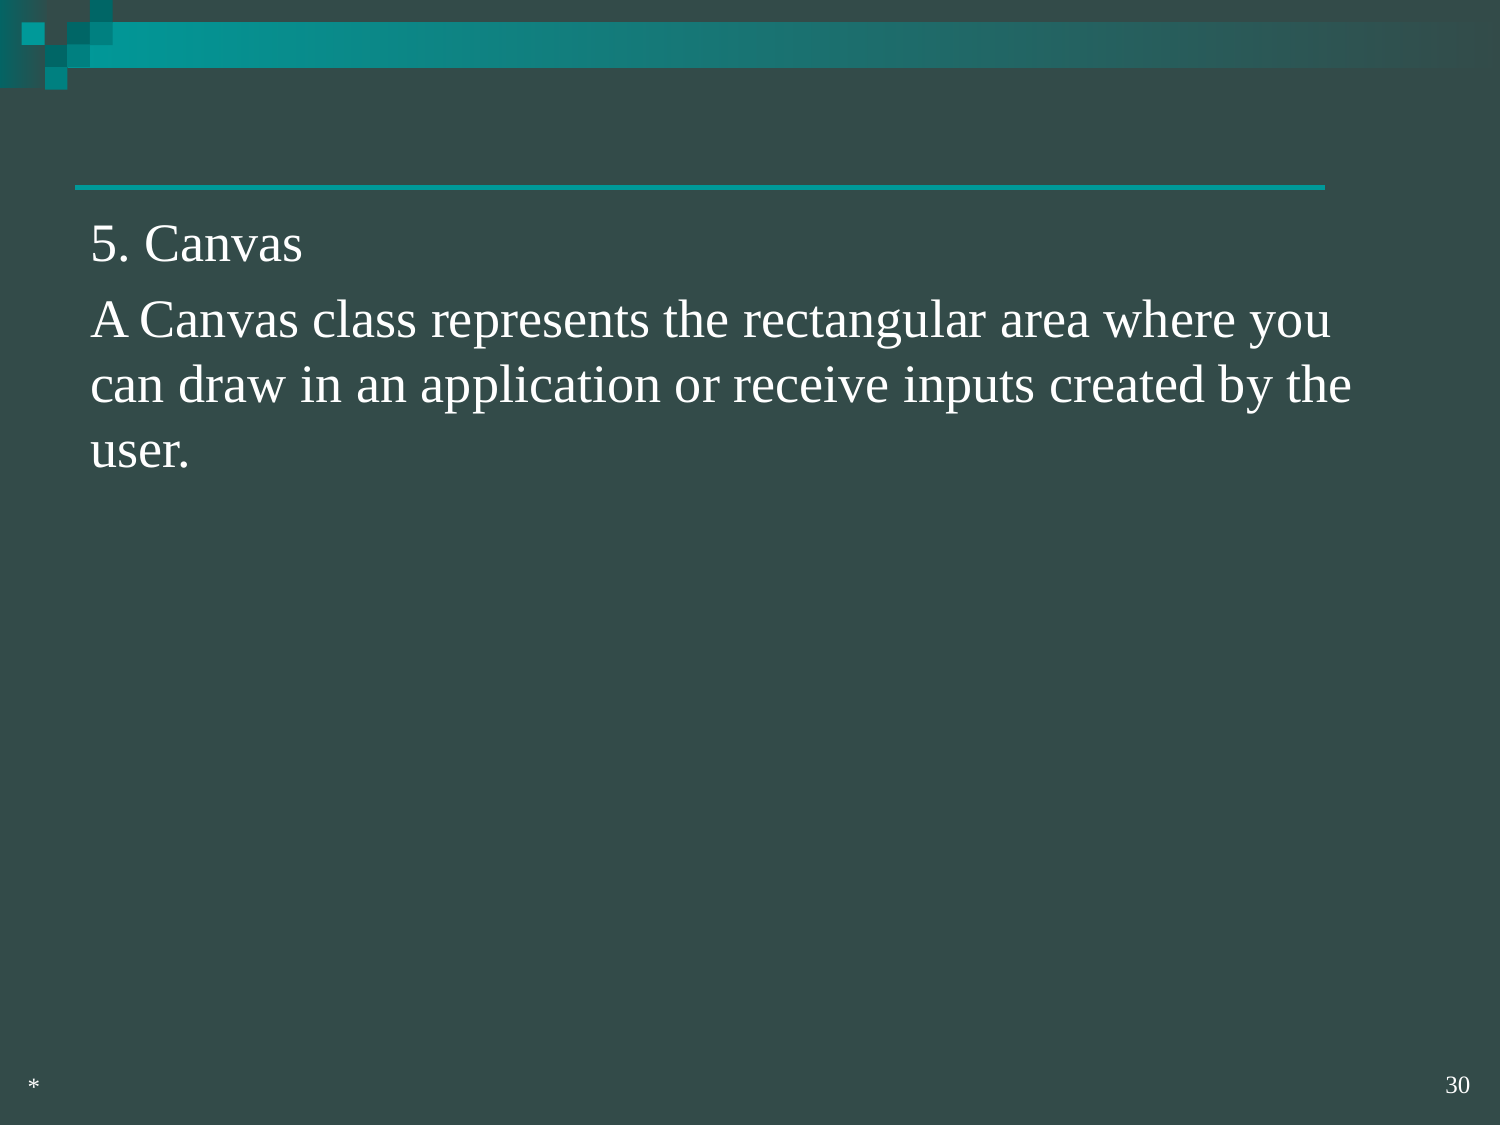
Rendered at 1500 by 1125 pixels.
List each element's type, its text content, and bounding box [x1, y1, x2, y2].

list 5. Canvas A Canvas class represents the rectangular area where you can draw in an application or receive inputs created by the user. [75, 200, 1425, 1038]
text_box ‹#› [1135, 1056, 1486, 1107]
